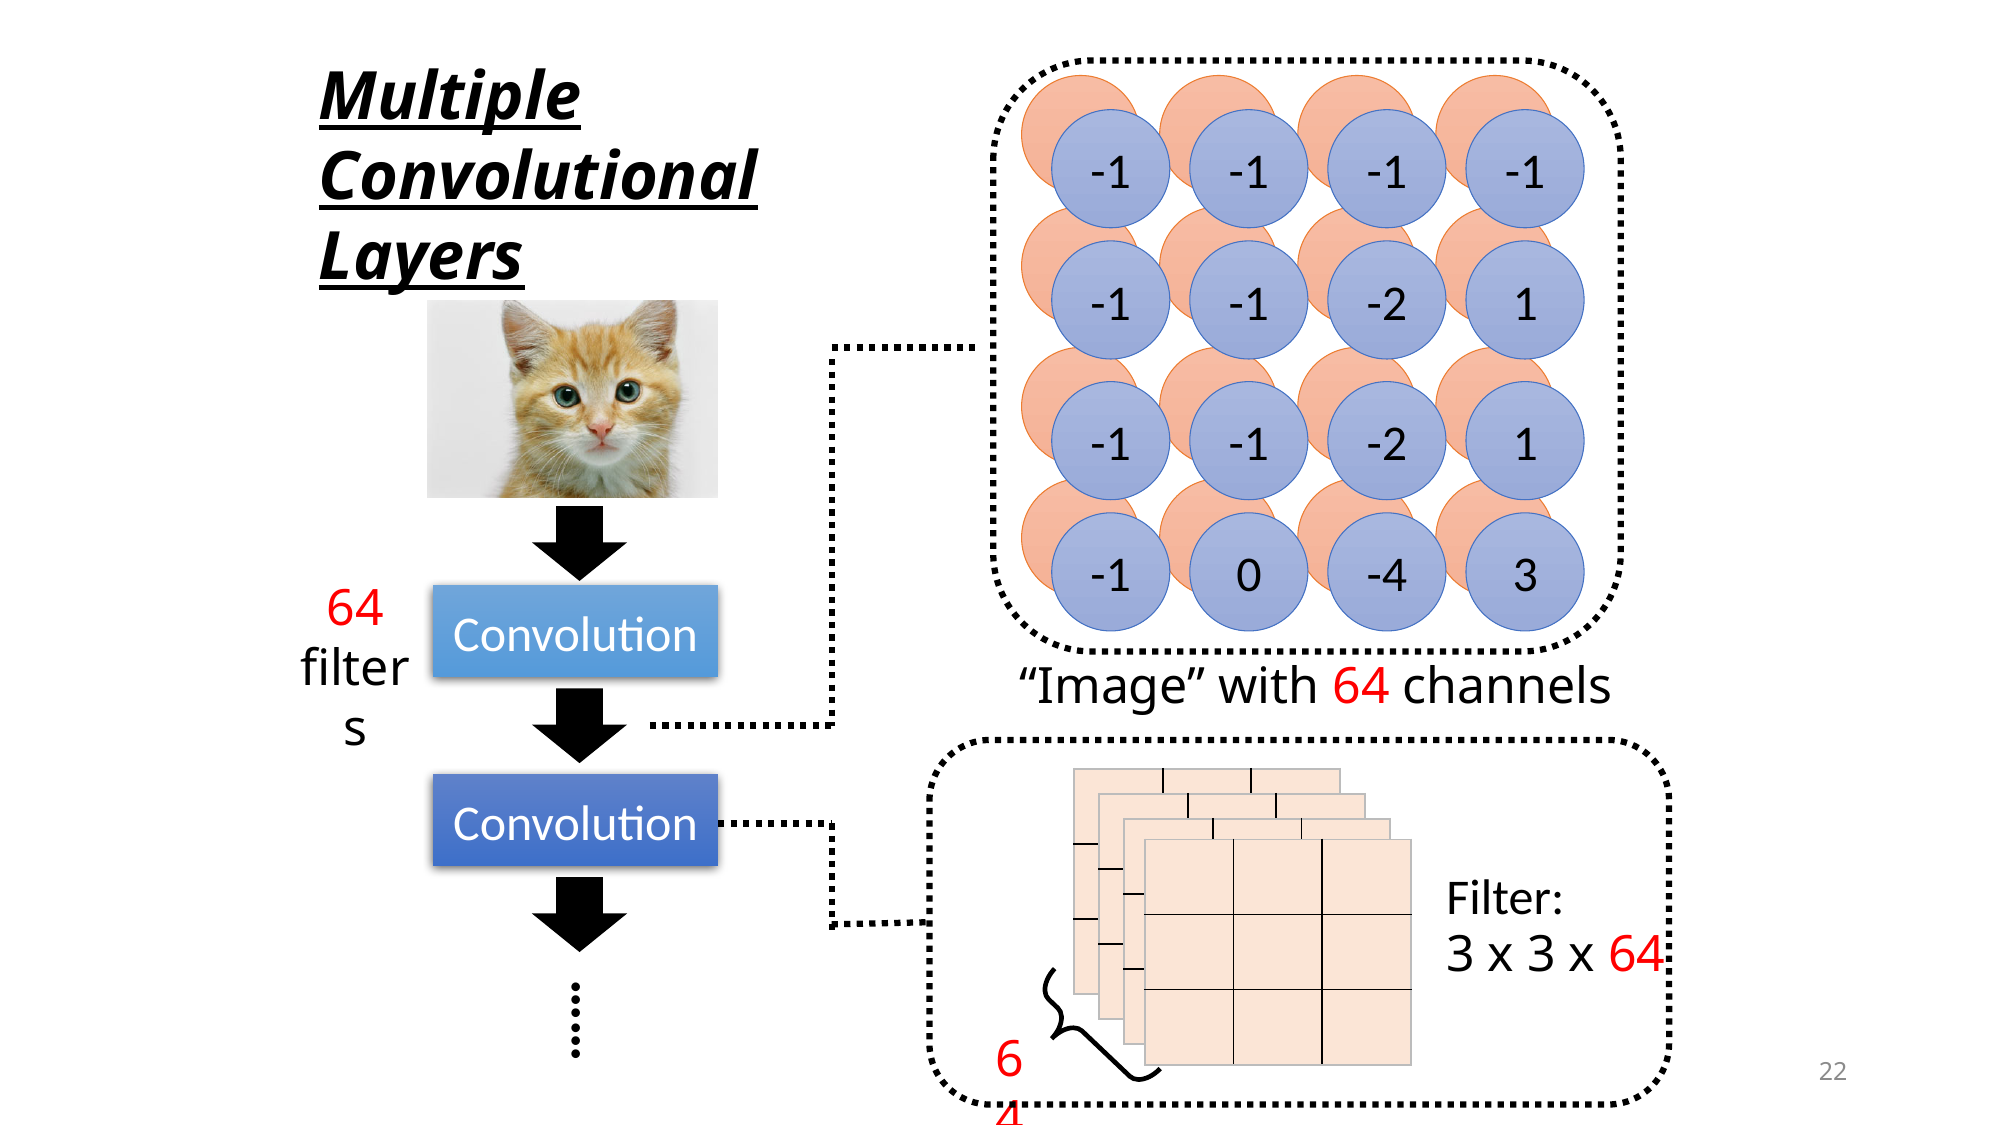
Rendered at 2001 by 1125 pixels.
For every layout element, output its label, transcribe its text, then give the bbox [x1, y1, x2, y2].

text_box [531, 506, 628, 581]
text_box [1021, 75, 1585, 631]
picture [427, 300, 718, 498]
slide_number 22 [1412, 1042, 1863, 1103]
text_box Convolution [433, 774, 718, 866]
text_box 64 filters [278, 567, 432, 763]
text_box [531, 877, 628, 953]
text_box [1038, 59, 1574, 75]
text_box [531, 688, 628, 764]
text_box [928, 738, 1671, 1106]
text_box …… [552, 964, 638, 1081]
text_box Convolution [433, 585, 718, 677]
text_box [992, 89, 1021, 623]
text_box [1031, 631, 1584, 646]
text_box [1585, 82, 1622, 631]
text_box “Image” with 64 channels [966, 646, 1666, 722]
text_box 64 [952, 1092, 1039, 1125]
text_box Multiple Convolutional Layers [304, 45, 932, 301]
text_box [1431, 857, 1783, 990]
